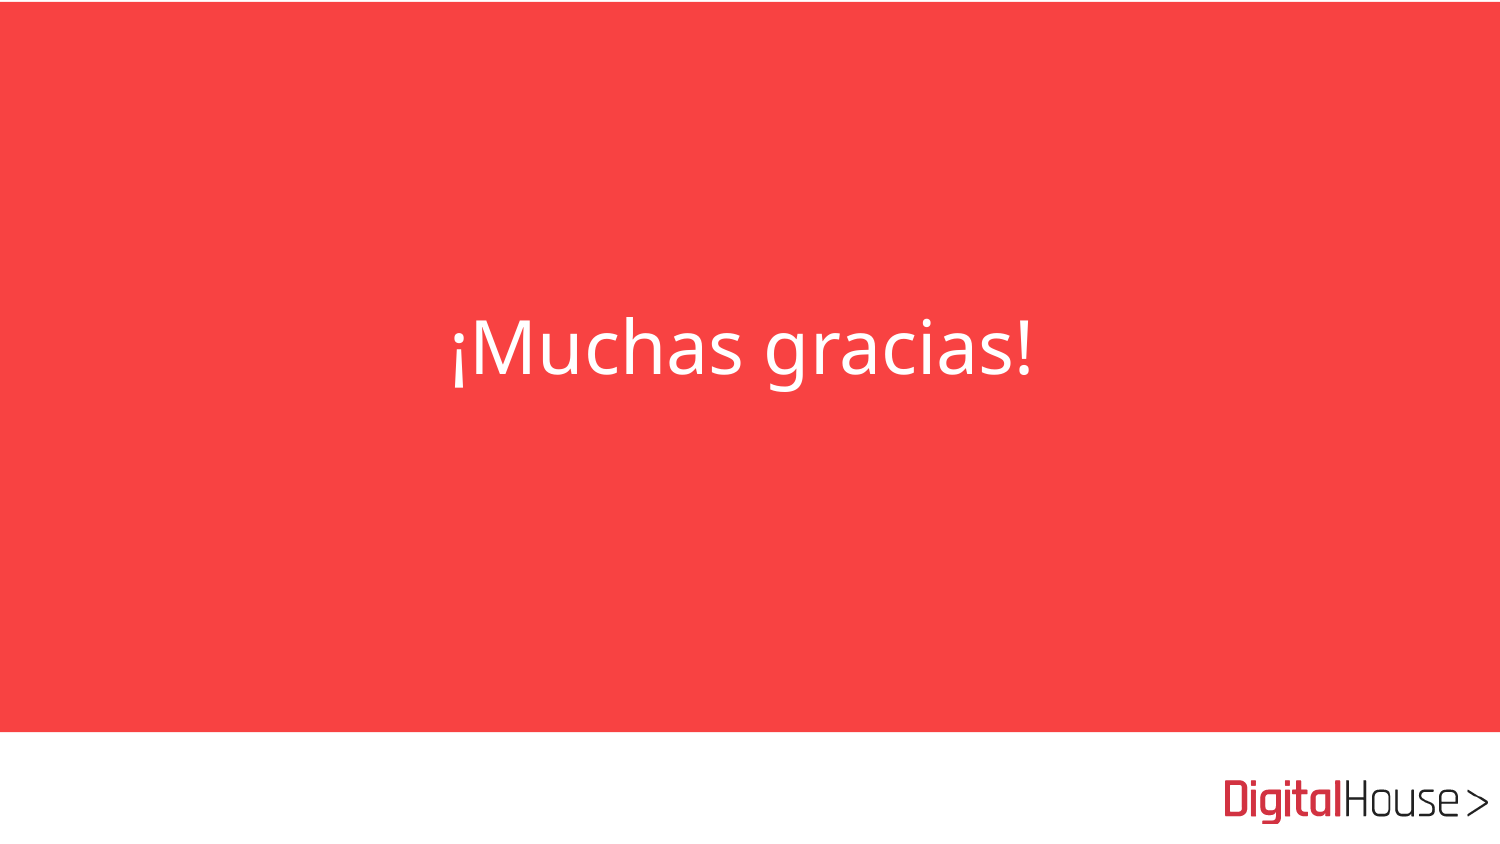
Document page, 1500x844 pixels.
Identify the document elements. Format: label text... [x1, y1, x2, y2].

text_box ¡Muchas gracias! [43, 284, 1442, 400]
picture [1215, 757, 1495, 837]
text_box [0, 1, 1500, 733]
